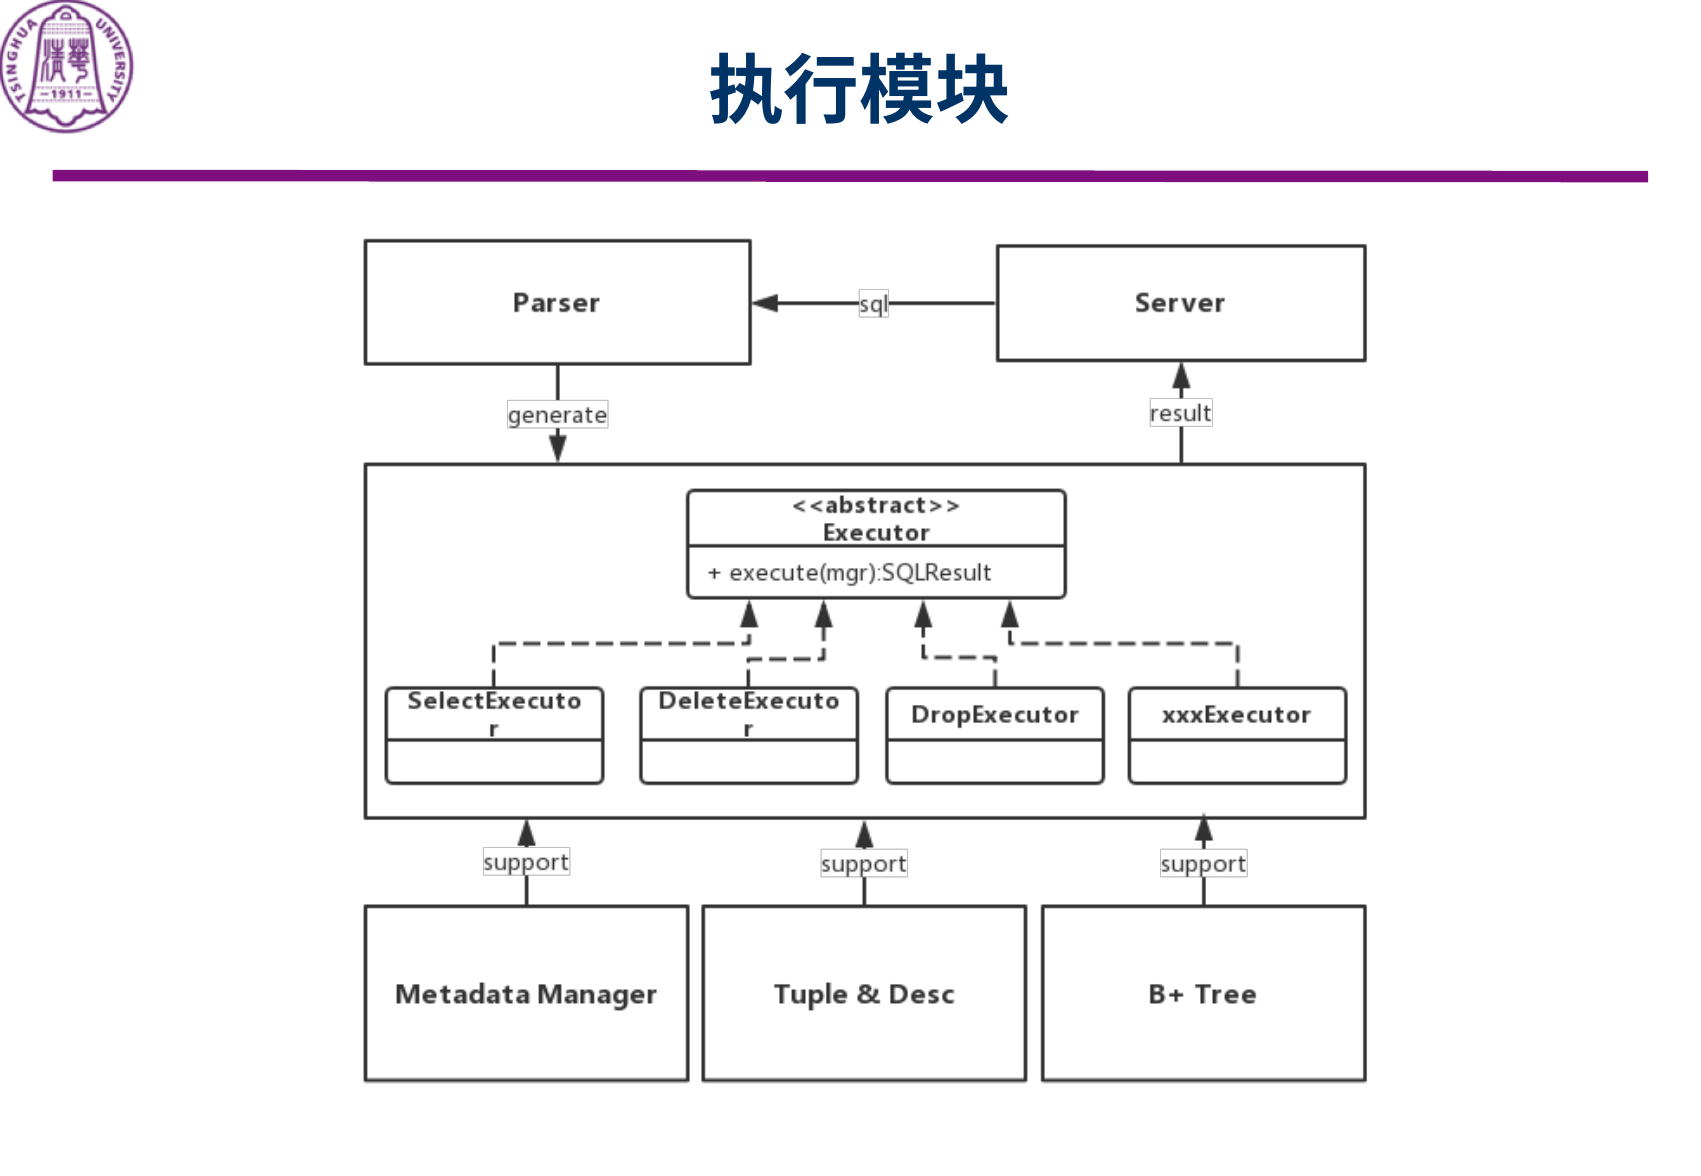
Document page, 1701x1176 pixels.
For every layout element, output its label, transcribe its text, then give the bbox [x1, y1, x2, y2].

picture [0, 0, 151, 141]
text_box 执行模块 [150, 16, 1570, 159]
picture [299, 158, 1471, 1137]
